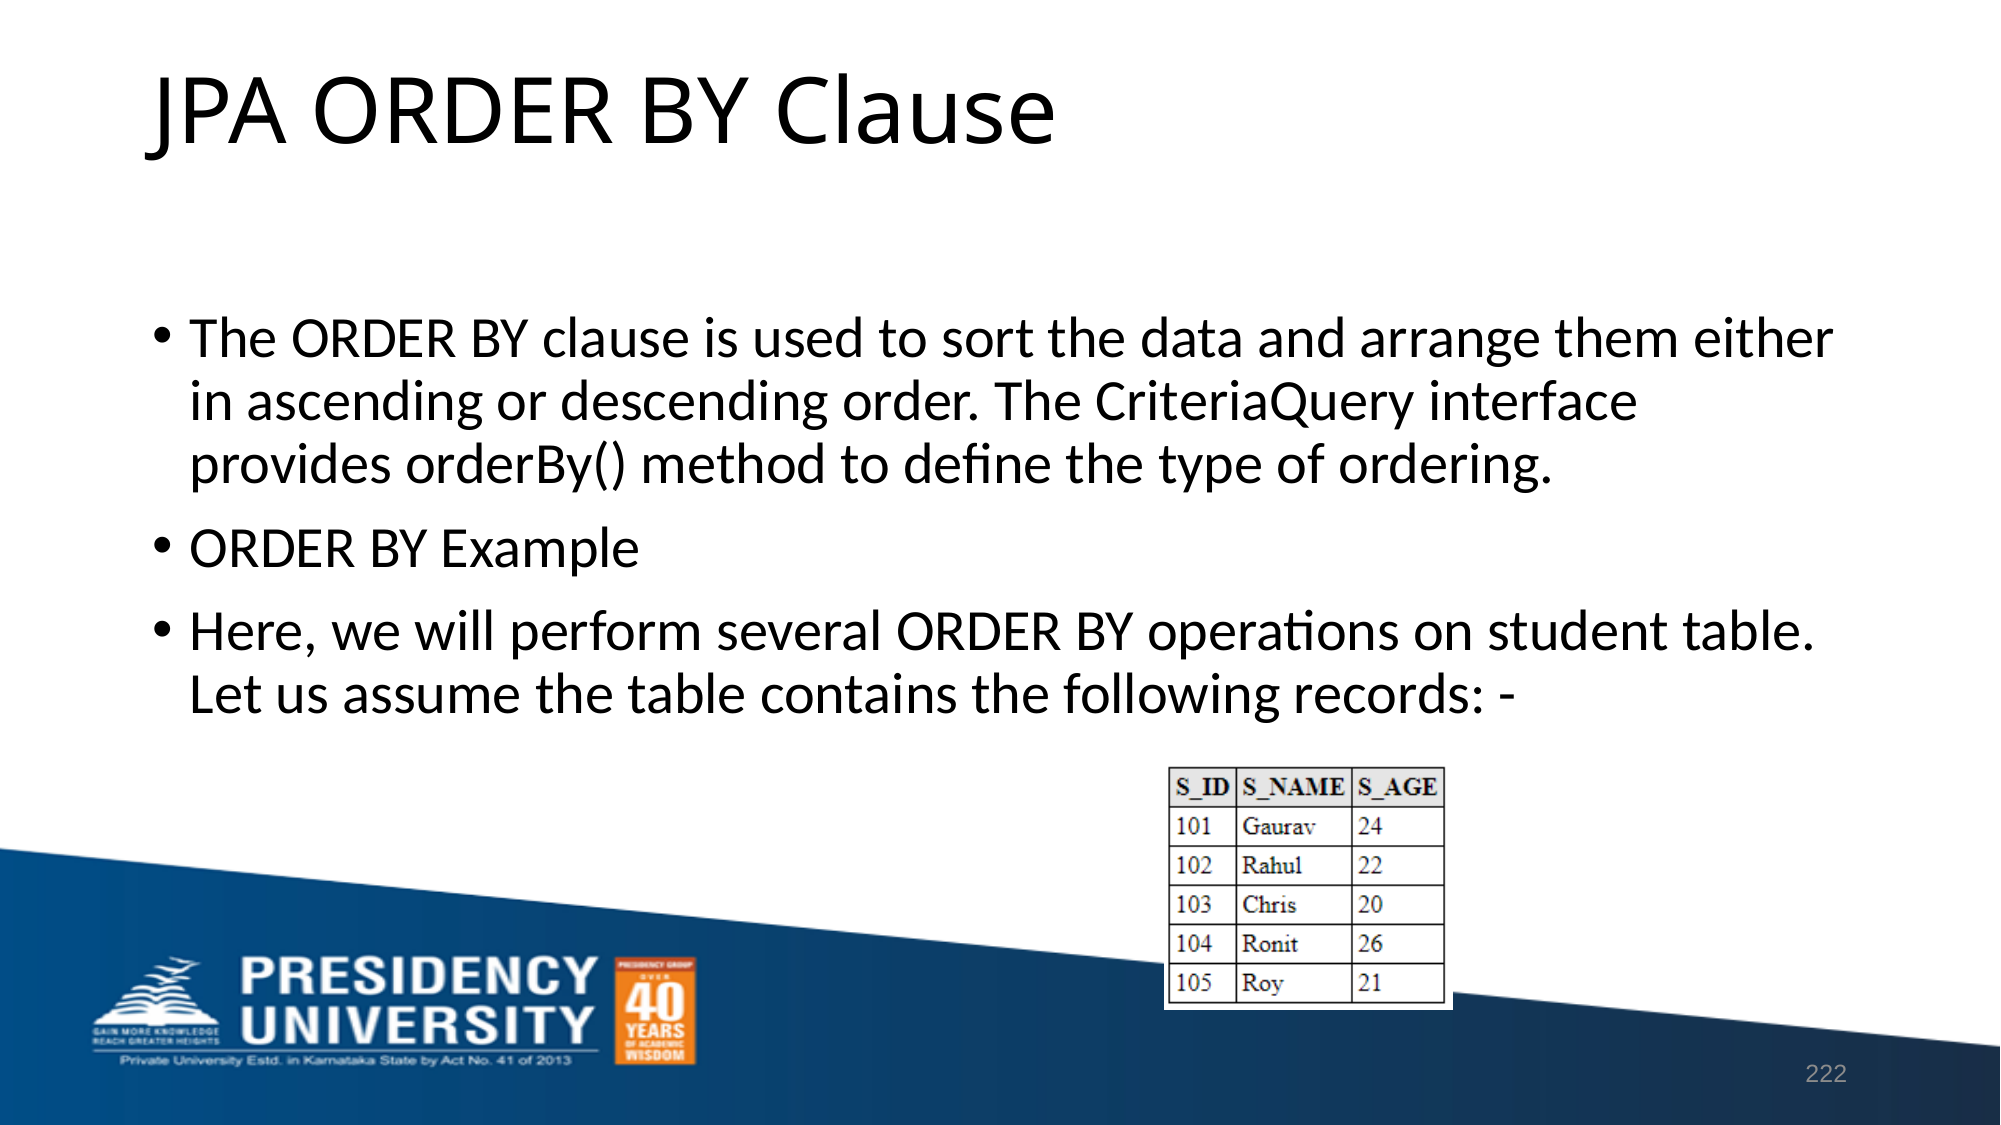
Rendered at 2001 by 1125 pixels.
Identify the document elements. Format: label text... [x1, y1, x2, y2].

slide_number 222 [1412, 1042, 1863, 1103]
title JPA ORDER BY Clause [137, 59, 1863, 278]
picture [0, 845, 2000, 1125]
list The ORDER BY clause is used to sort the data and arrange them either in ascending or descending order. The CriteriaQuery interface provides orderBy() method to define the type of ordering. ORDER BY Example Here, we will perform several ORDER BY operations on student table. Let us assume the table contains the following records: - [137, 299, 1863, 1014]
picture [1163, 761, 1453, 1010]
